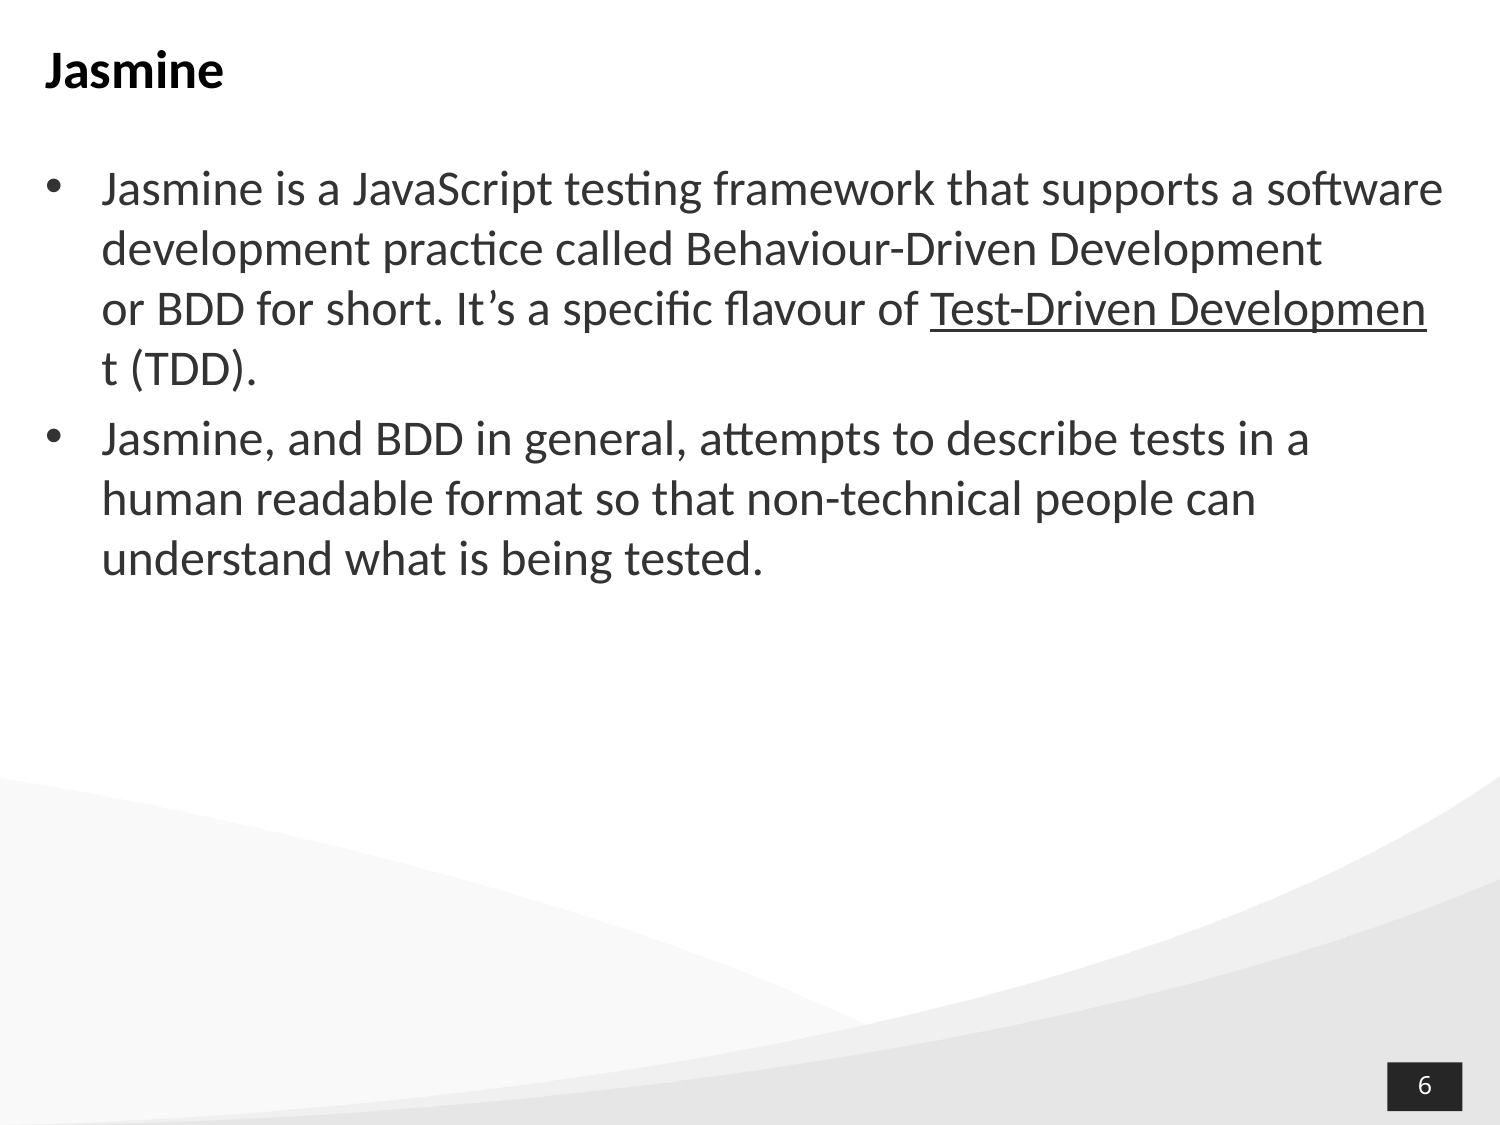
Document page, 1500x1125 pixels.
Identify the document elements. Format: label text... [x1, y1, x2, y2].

list Jasmine is a JavaScript testing framework that supports a software development practice called Behaviour-Driven Development or BDD for short. It’s a specific flavour of Test-Driven Development (TDD). Jasmine, and BDD in general, attempts to describe tests in a human readable format so that non-technical people can understand what is being tested. [29, 147, 1478, 1012]
title Jasmine [29, 21, 1478, 114]
picture [0, 0, 1500, 1125]
